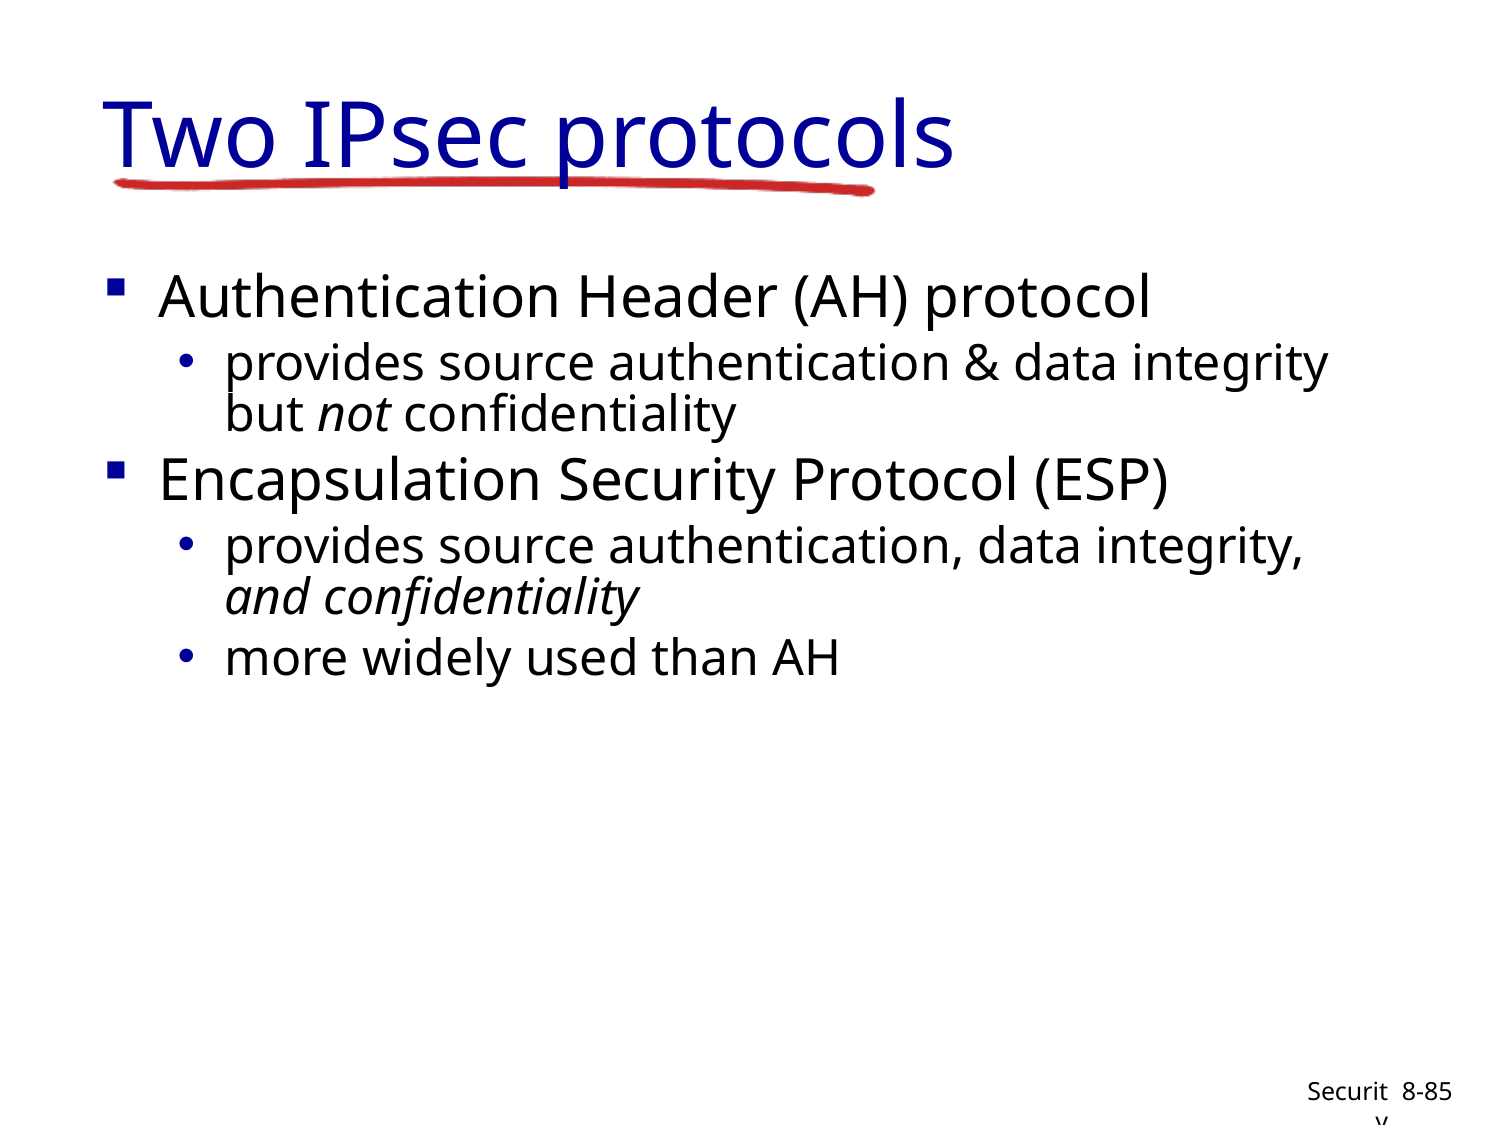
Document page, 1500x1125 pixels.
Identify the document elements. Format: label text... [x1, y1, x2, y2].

title Two IPsec protocols [87, 37, 1363, 225]
list Authentication Header (AH) protocol provides source authentication & data integrity but not confidentiality Encapsulation Security Protocol (ESP) provides source authentication, data integrity, and confidentiality more widely used than AH [87, 262, 1363, 1025]
picture [110, 172, 884, 204]
text_box 8-85 [1387, 1068, 1500, 1113]
footer Security [1284, 1067, 1403, 1110]
